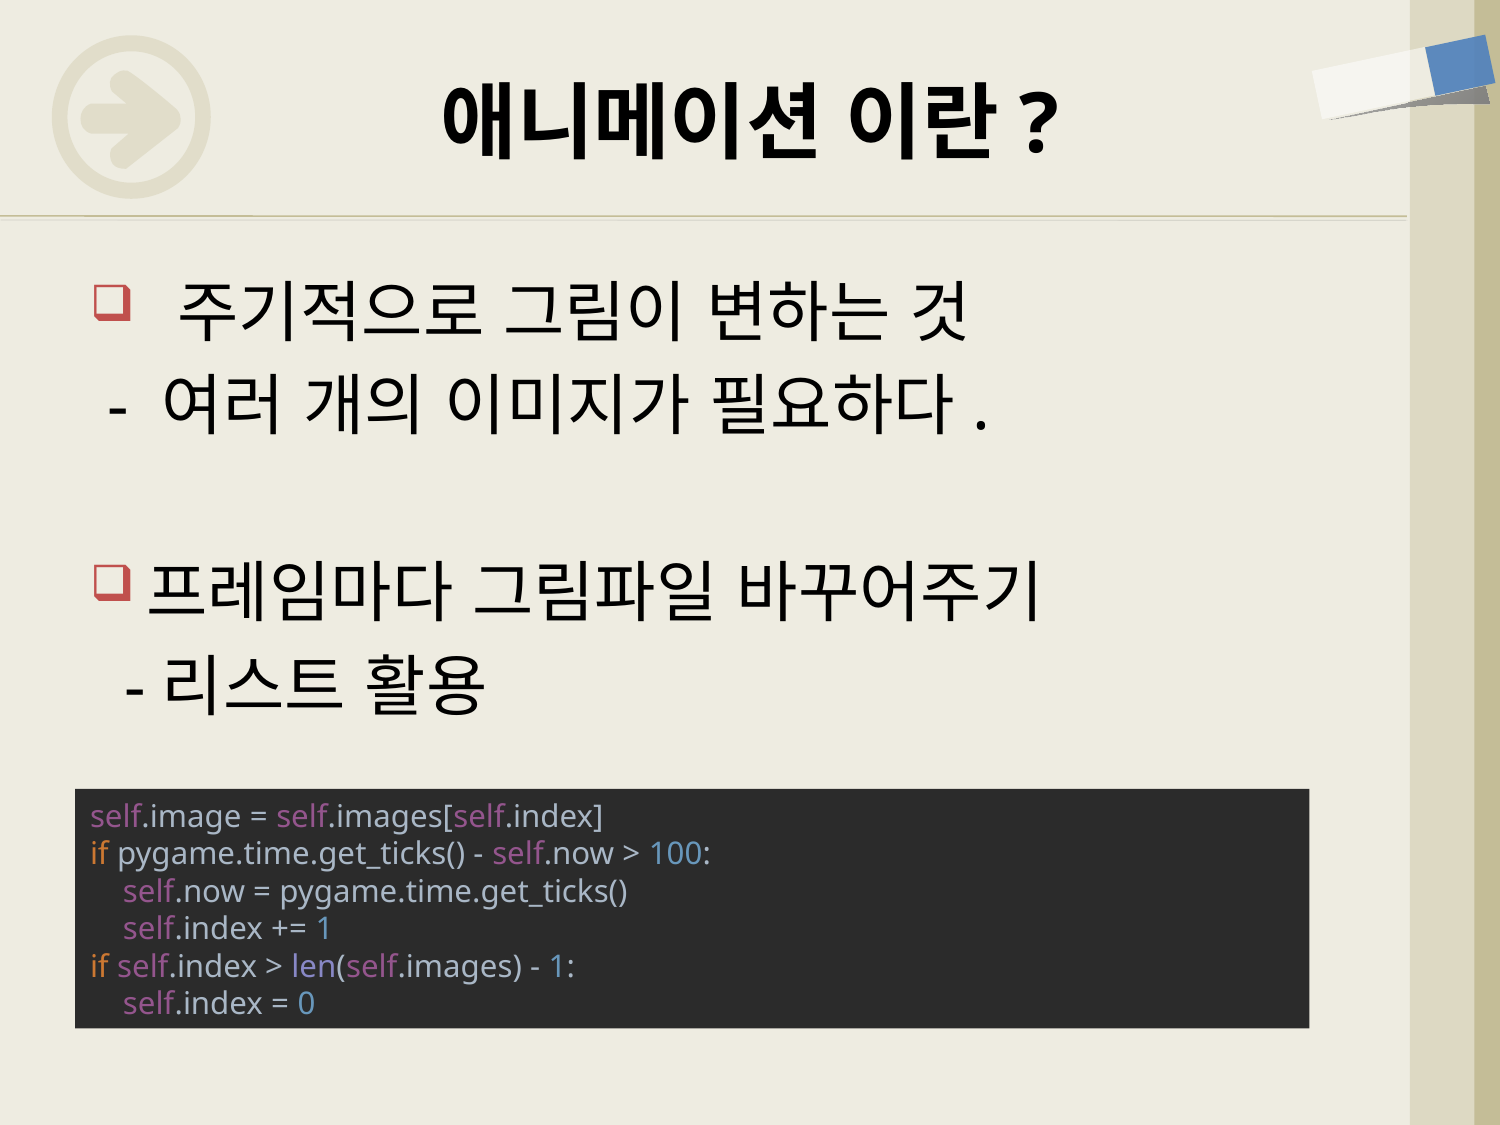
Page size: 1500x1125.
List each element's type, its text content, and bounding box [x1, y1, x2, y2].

title 애니메이션 이란? [75, 24, 1425, 213]
text_box self.image = self.images[self.index] if pygame.time.get_ticks() - self.now > 100: self.now = pygame.time.get_ticks() self.index += 1 if self.index > len(self.images) - 1: self.index = 0 [75, 788, 1310, 1029]
list 주기적으로 그림이 변하는 것 - 여러 개의 이미지가 필요하다. 프레임마다 그림파일 바꾸어주기 -리스트 활용 [75, 262, 1406, 1005]
